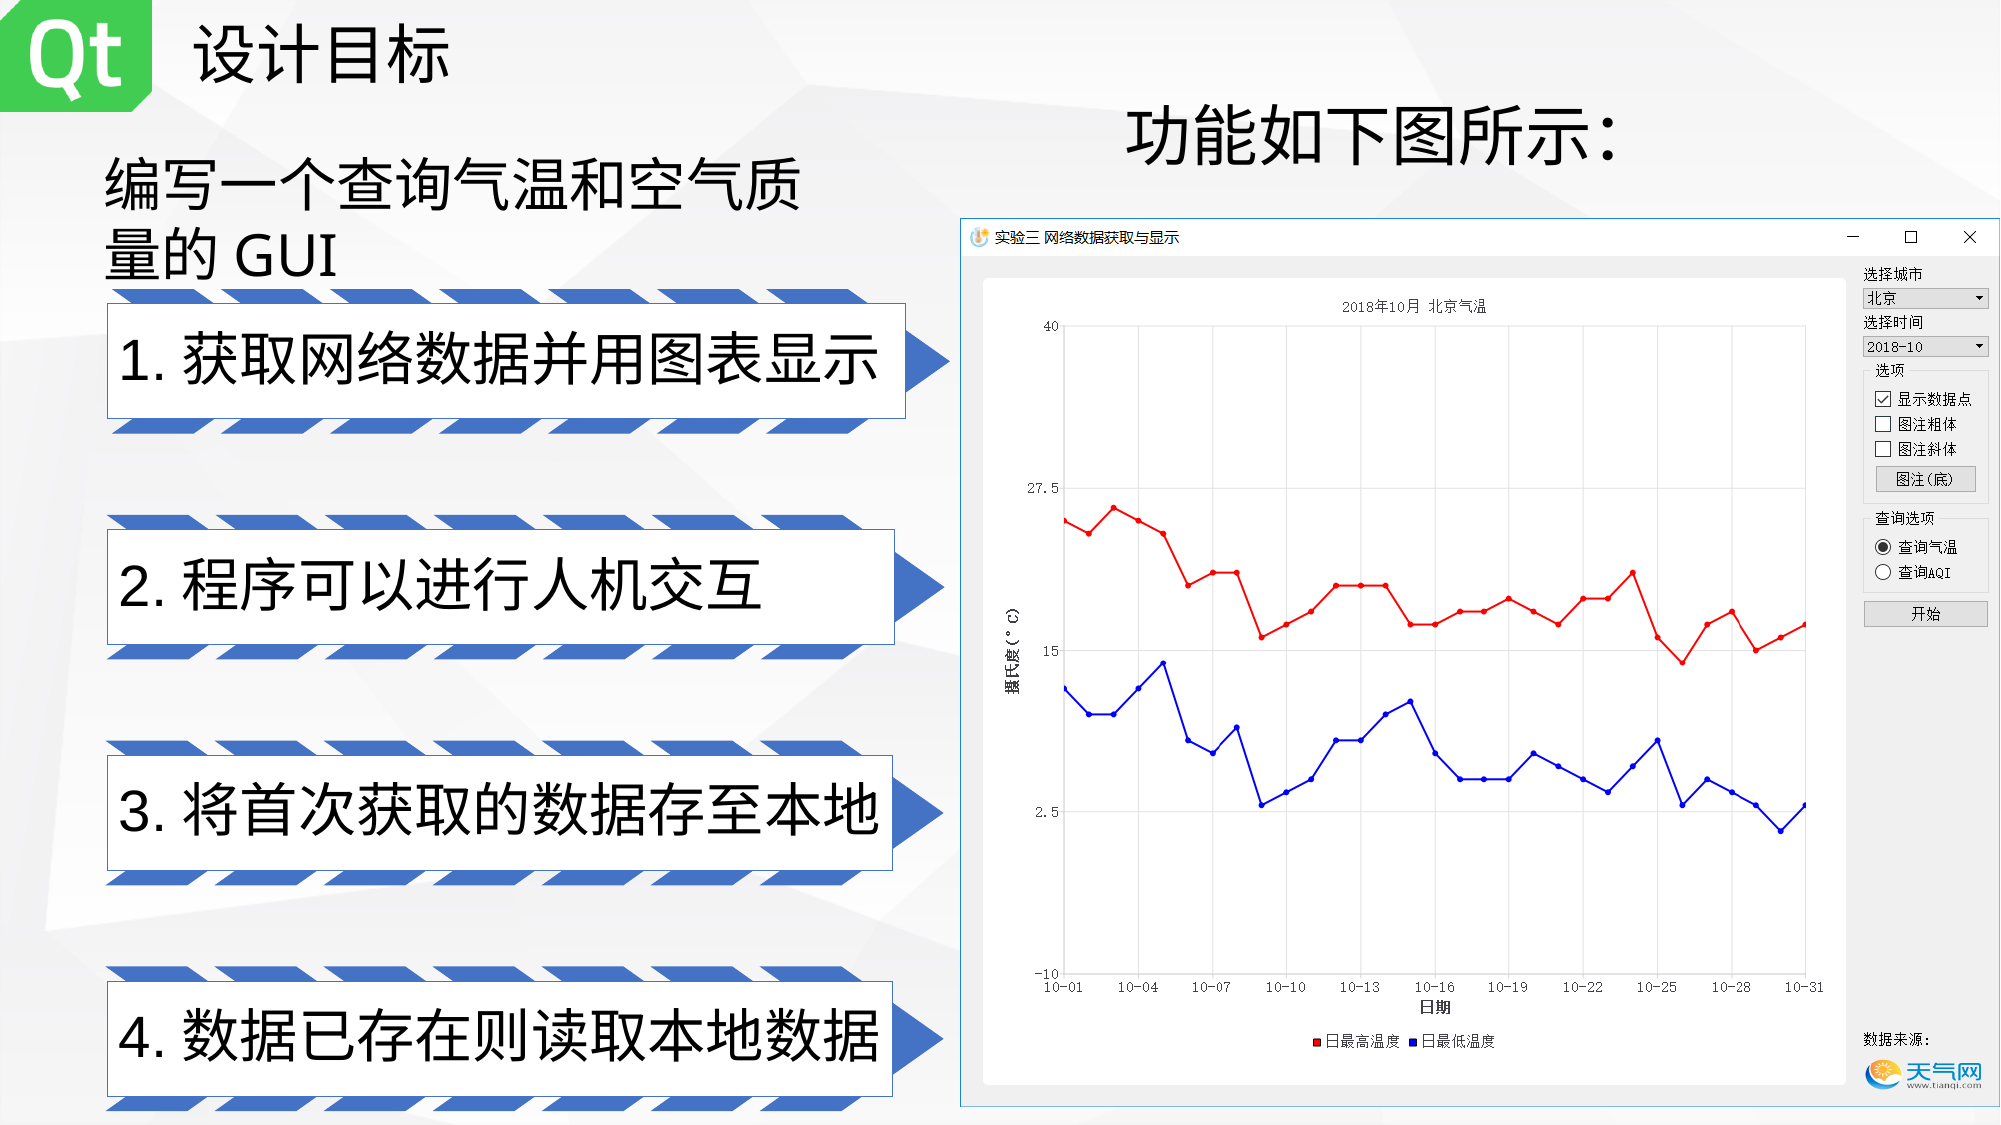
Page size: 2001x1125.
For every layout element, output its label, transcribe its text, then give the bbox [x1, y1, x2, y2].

title 设计目标 [176, 14, 579, 100]
text_box 编写一个查询气温和空气质量的GUI [88, 140, 847, 218]
text_box 功能如下图所示： [1110, 86, 1674, 181]
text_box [0, 218, 1182, 1111]
picture [0, 0, 2001, 1125]
